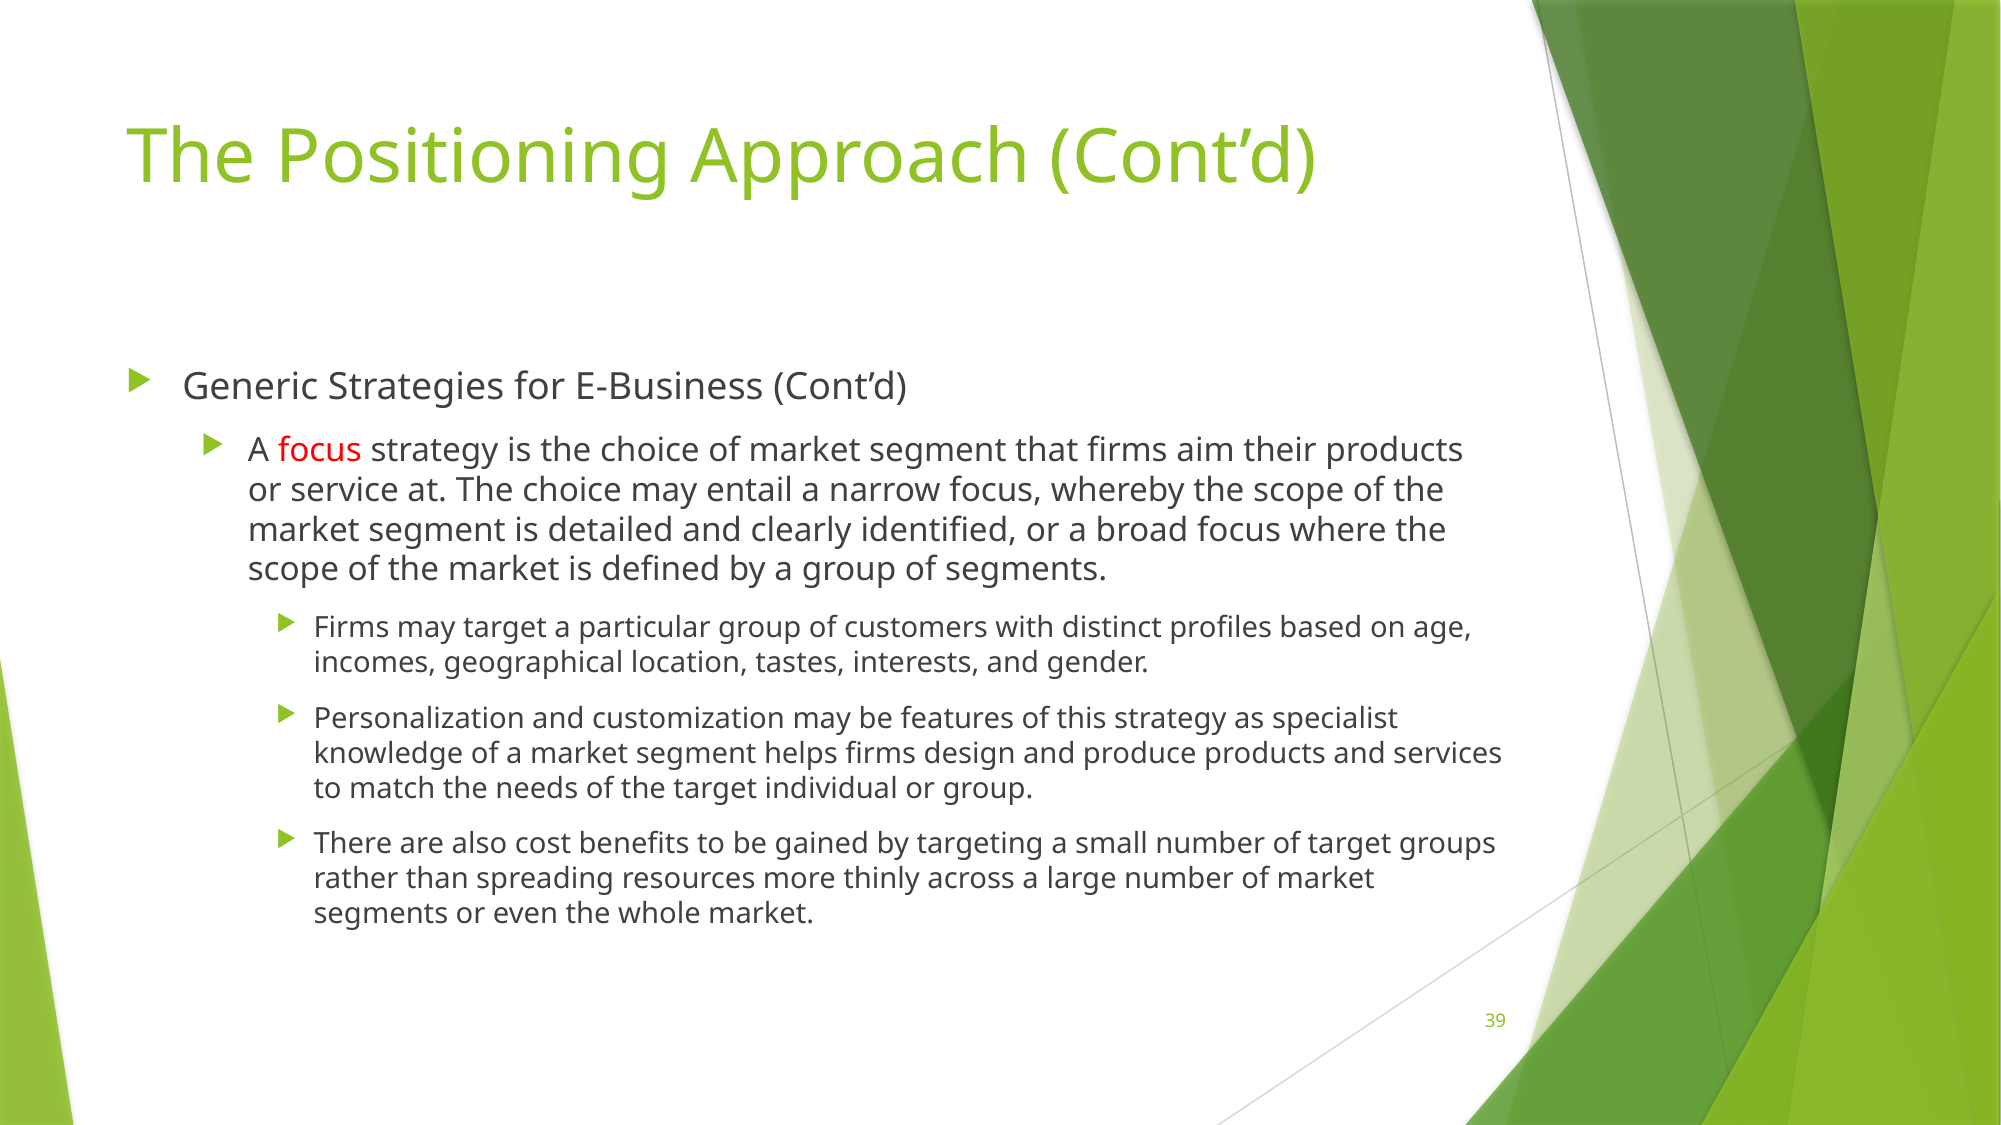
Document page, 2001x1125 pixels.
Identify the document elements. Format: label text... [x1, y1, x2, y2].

slide_number 39 [1409, 991, 1522, 1051]
title The Positioning Approach (Cont’d) [111, 99, 1522, 317]
list Generic Strategies for E-Business (Cont’d) A focus strategy is the choice of market segment that firms aim their products or service at. The choice may entail a narrow focus, whereby the scope of the market segment is detailed and clearly identified, or a broad focus where the scope of the market is defined by a group of segments. Firms may target a particular group of customers with distinct profiles based on age, incomes, geographical location, tastes, interests, and gender. Personalization and customization may be features of this strategy as specialist knowledge of a market segment helps firms design and produce products and services to match the needs of the target individual or group. There are also cost benefits to be gained by targeting a small number of target groups rather than spreading resources more thinly across a large number of market segments or even the whole market. [111, 354, 1522, 992]
